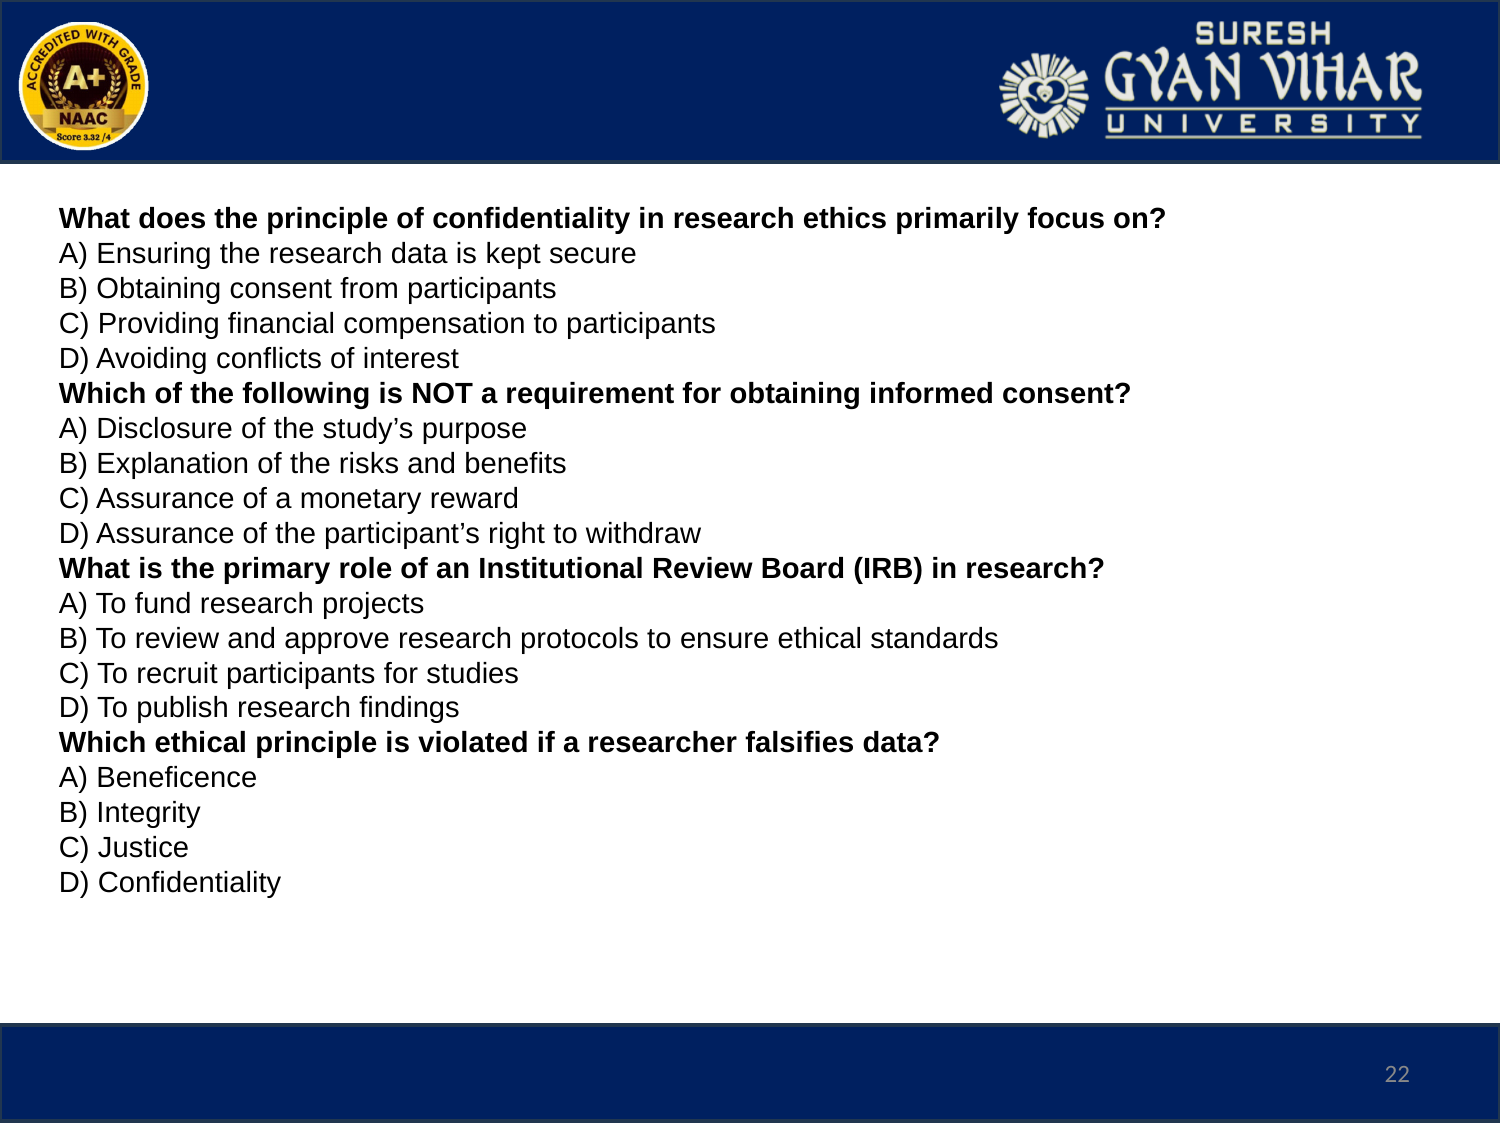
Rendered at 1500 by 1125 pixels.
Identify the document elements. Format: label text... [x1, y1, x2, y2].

slide_number 22 [1074, 1042, 1425, 1103]
picture [4, 22, 159, 151]
picture [999, 21, 1425, 144]
text_box What does the principle of confidentiality in research ethics primarily focus on? A) Ensuring the research data is kept secure B) Obtaining consent from participants C) Providing financial compensation to participants D) Avoiding conflicts of interest Which of the following is NOT a requirement for obtaining informed consent? A) Disclosure of the study’s purpose B) Explanation of the risks and benefits C) Assurance of a monetary reward D) Assurance of the participant’s right to withdraw What is the primary role of an Institutional Review Board (IRB) in research? A) To fund research projects B) To review and approve research protocols to ensure ethical standards C) To recruit participants for studies D) To publish research findings Which ethical principle is violated if a researcher falsifies data? A) Beneficence B) Integrity C) Justice D) Confidentiality [44, 191, 1190, 941]
